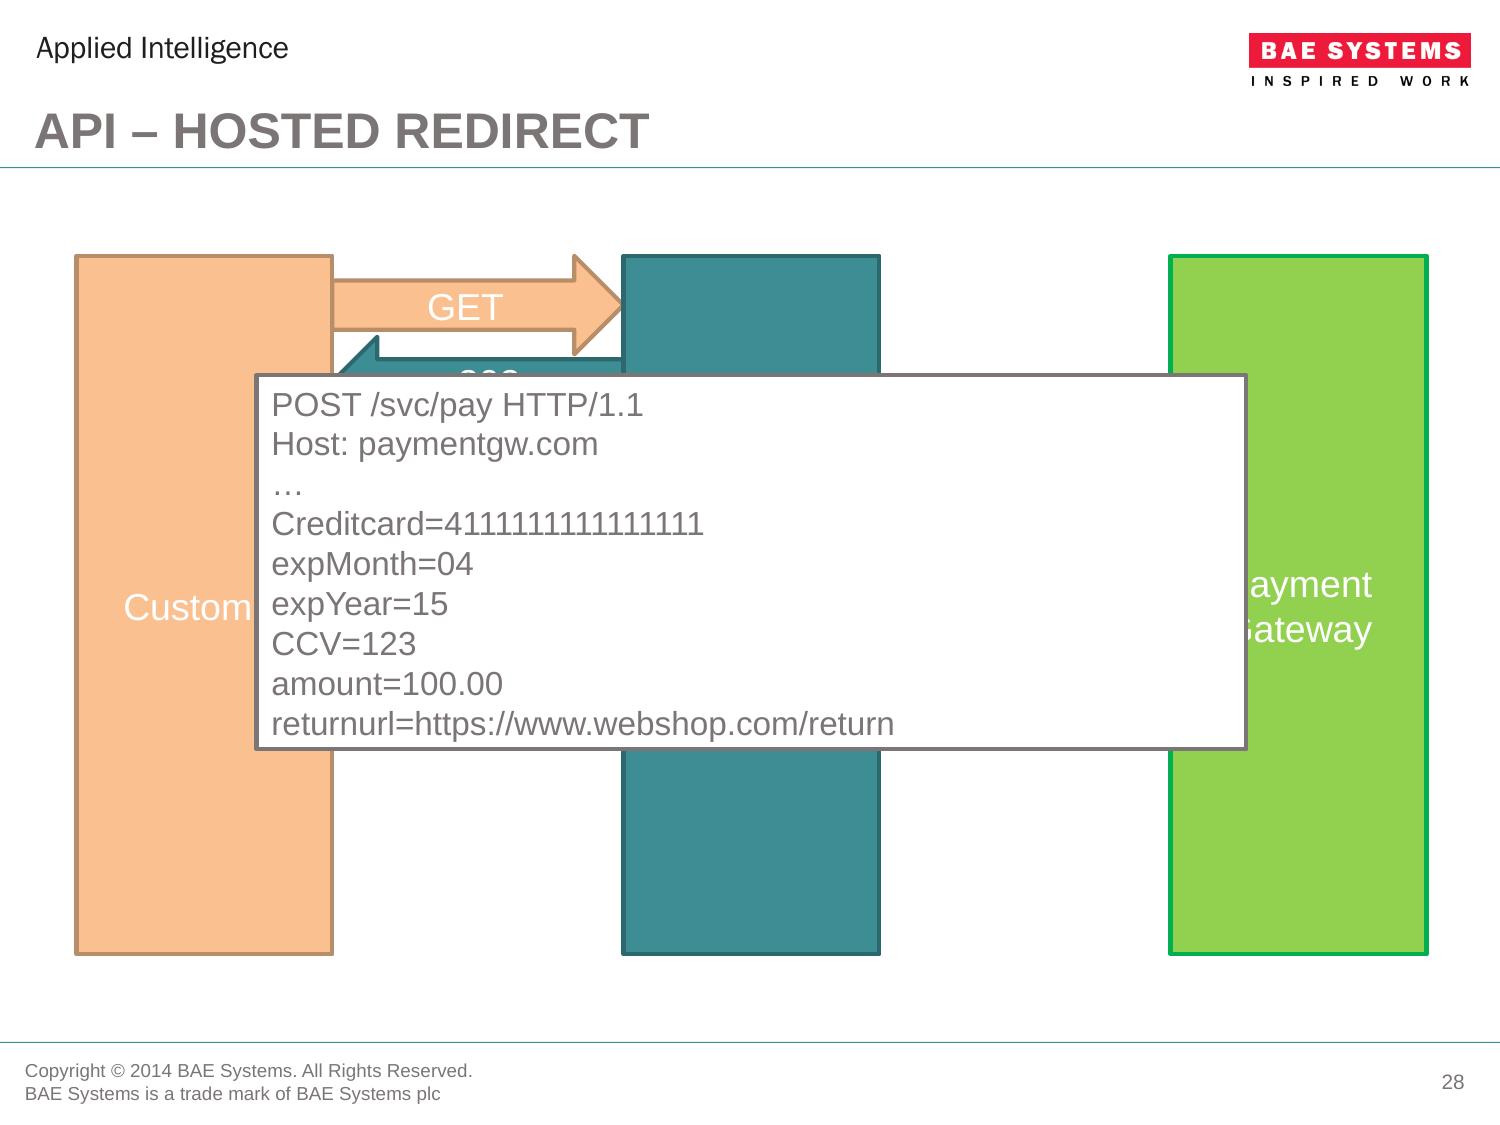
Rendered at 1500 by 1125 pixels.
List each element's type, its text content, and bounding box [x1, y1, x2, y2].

text_box POST /svc/pay HTTP/1.1 Host: paymentgw.com … Creditcard=4111111111111111 expMonth=04 expYear=15 CCV=123 amount=100.00 returnurl=https://www.webshop.com/return [254, 373, 1248, 751]
text_box Customer [74, 254, 334, 956]
text_box GET [334, 253, 621, 357]
text_box Merchant [621, 254, 881, 373]
title API – Hosted reDirect [19, 79, 1428, 167]
text_box 302 [338, 334, 621, 373]
text_box Payment Gateway [1168, 254, 1429, 956]
picture [1249, 33, 1471, 86]
text_box Merchant [621, 751, 881, 956]
